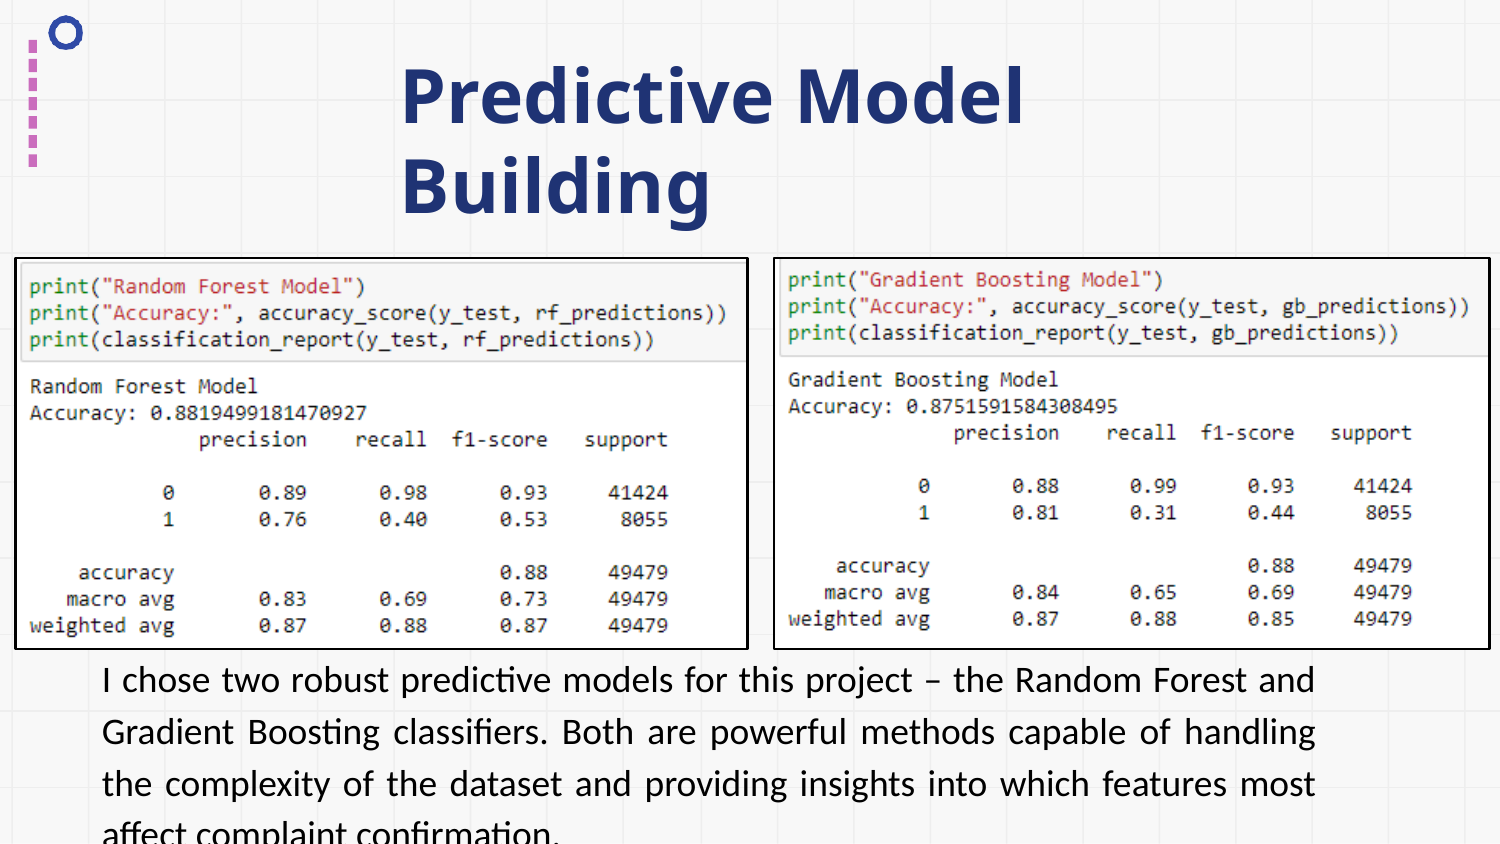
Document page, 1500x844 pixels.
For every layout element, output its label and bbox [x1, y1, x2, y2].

picture [16, 259, 747, 648]
text_box [11, 0, 1467, 844]
picture [775, 259, 1489, 648]
